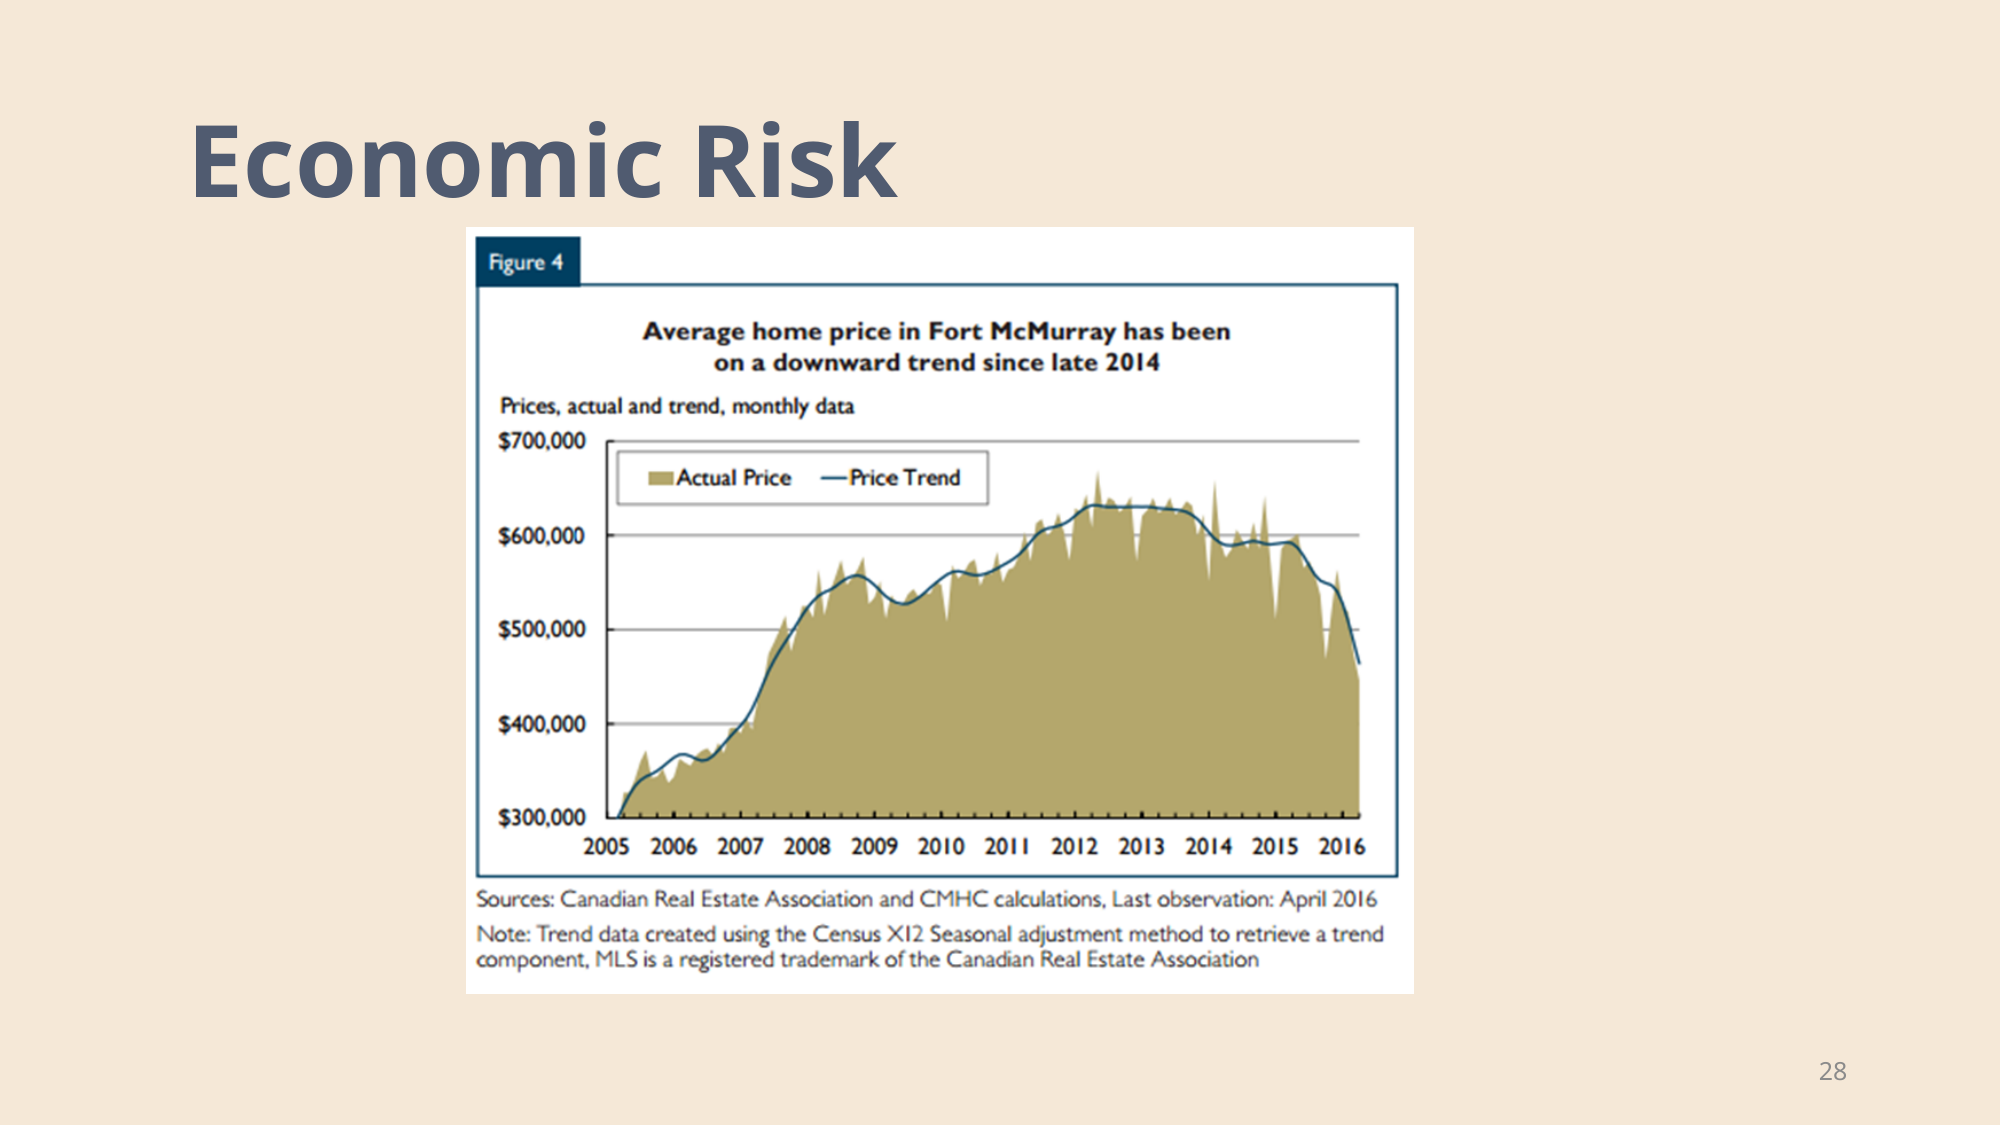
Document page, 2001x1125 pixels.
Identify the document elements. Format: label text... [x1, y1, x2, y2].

slide_number 28 [1412, 1042, 1863, 1103]
picture [466, 227, 1414, 994]
text_box Economic Risk [173, 90, 1827, 225]
